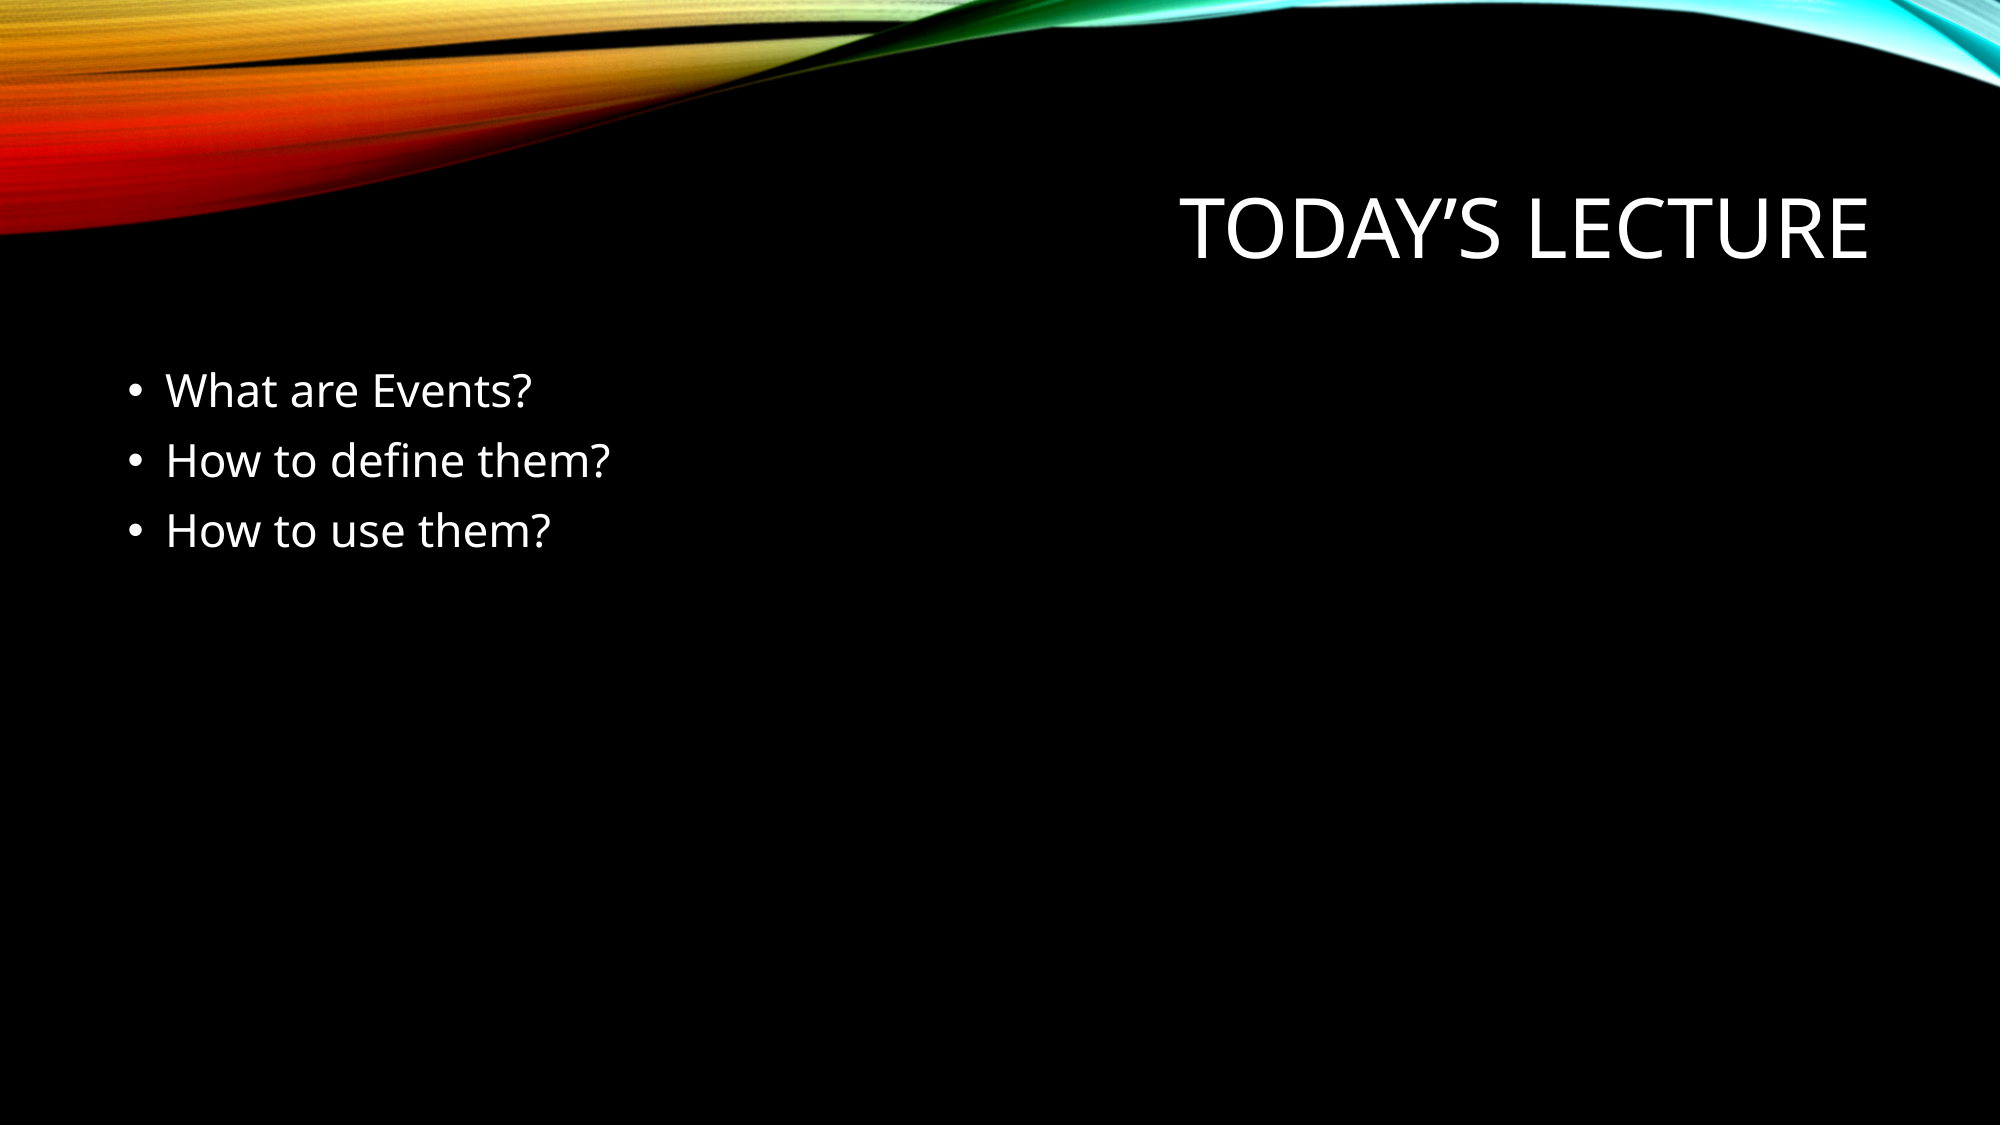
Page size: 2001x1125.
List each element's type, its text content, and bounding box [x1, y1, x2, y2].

title Today’s Lecture [474, 125, 1888, 338]
list What are Events? How to define them? How to use them? [112, 360, 1888, 1021]
picture [0, 0, 2000, 237]
